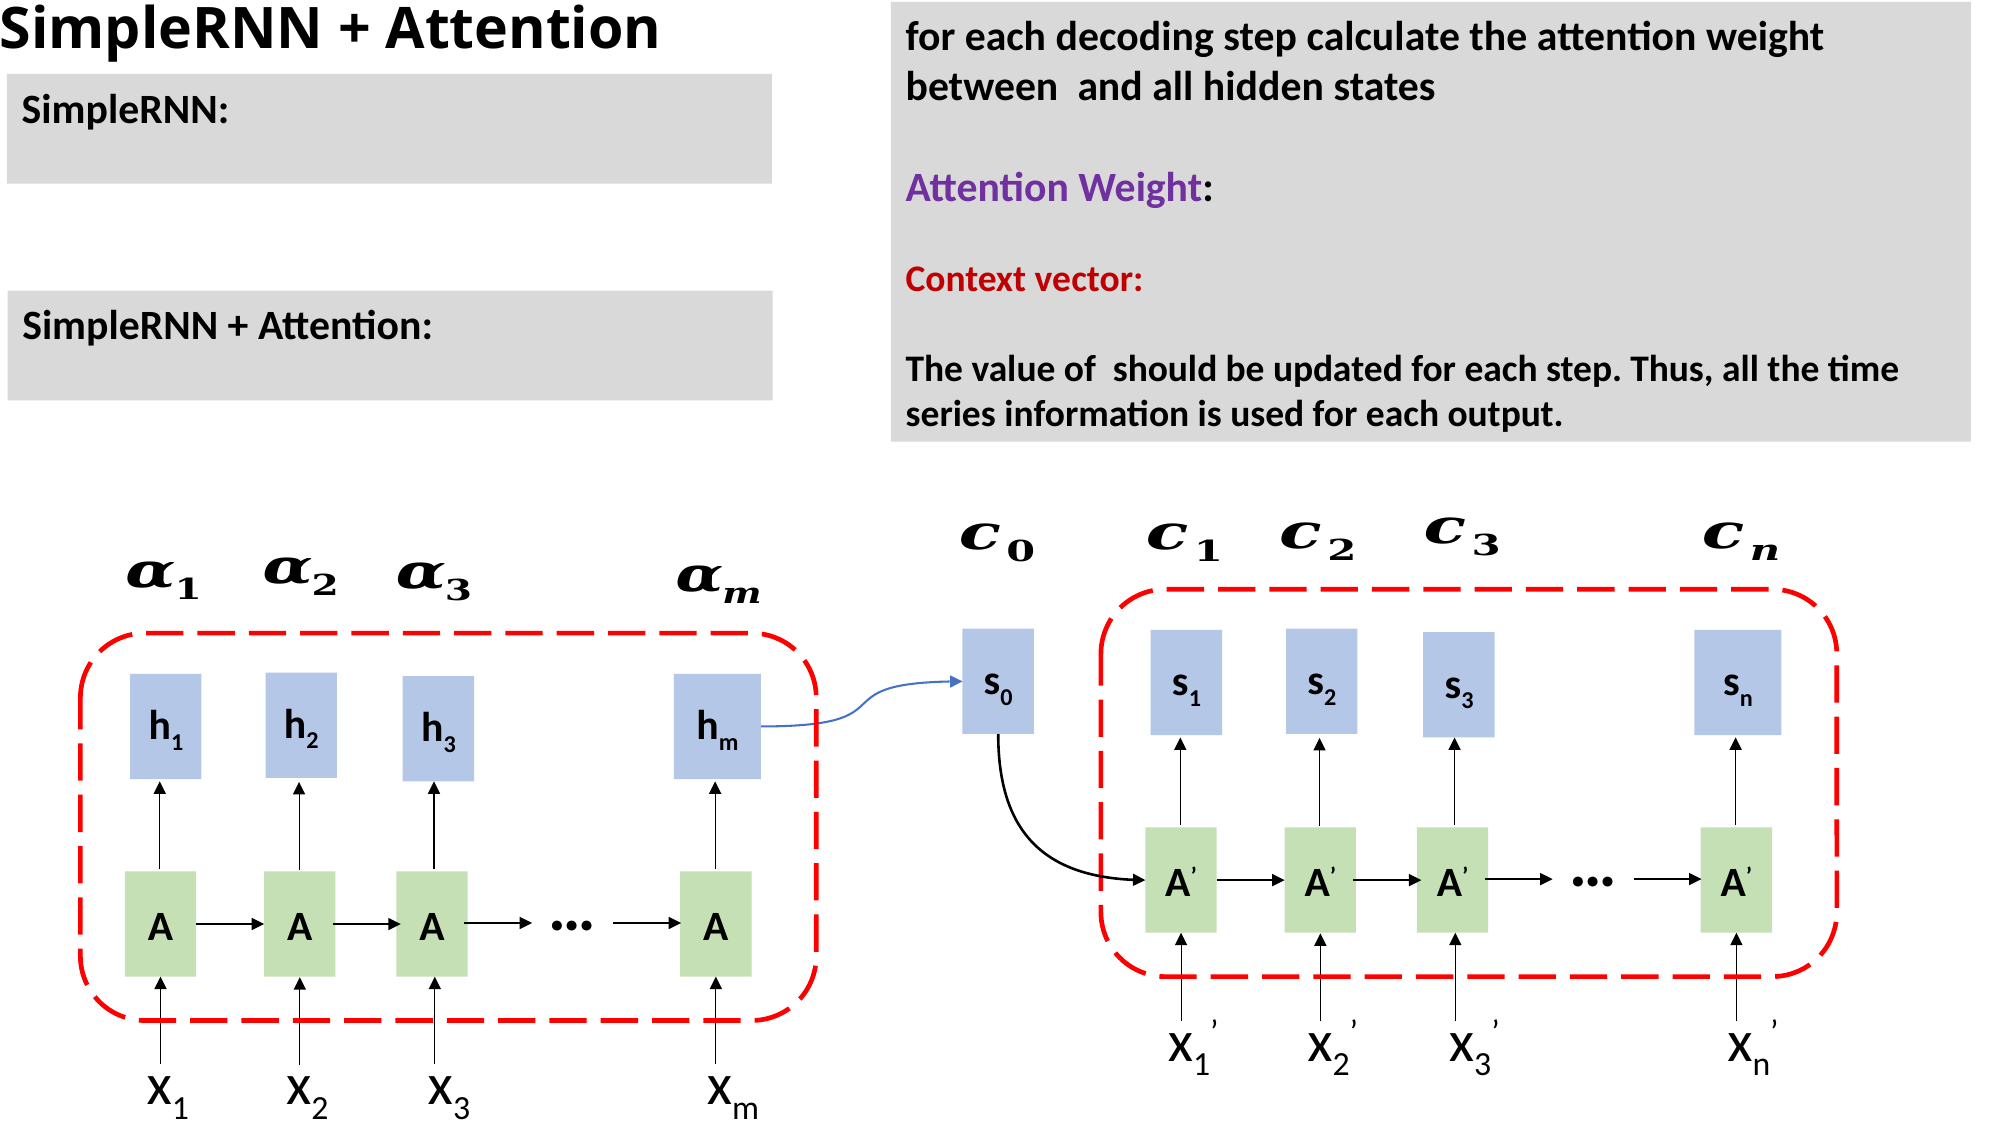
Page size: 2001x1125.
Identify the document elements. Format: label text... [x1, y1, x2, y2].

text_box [958, 501, 1837, 1082]
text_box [817, 681, 958, 727]
title SimpleRNN + Attention [0, 0, 770, 93]
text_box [80, 541, 817, 1125]
